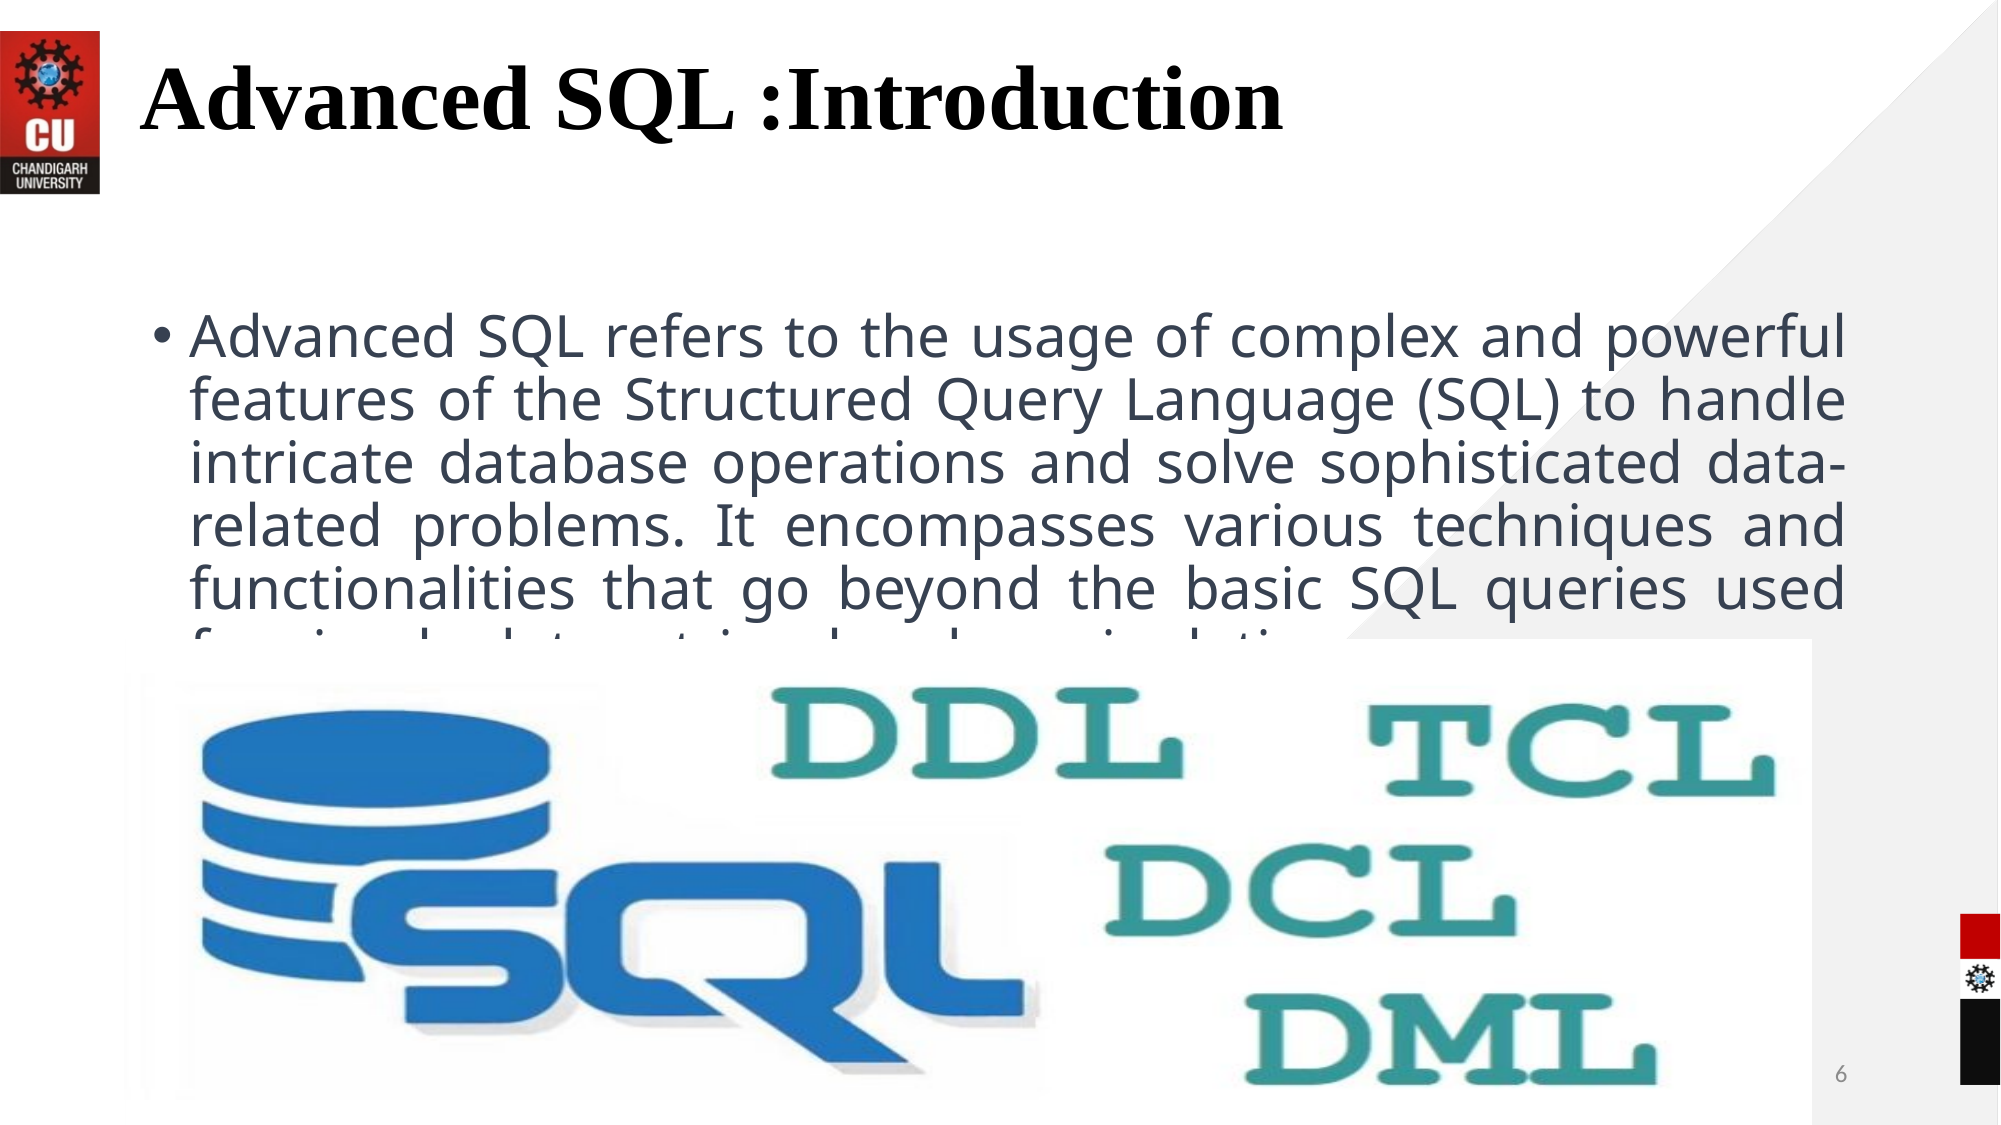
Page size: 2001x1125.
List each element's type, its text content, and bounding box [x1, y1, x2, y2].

slide_number 6 [1812, 1042, 1863, 1103]
picture [0, 0, 2001, 1125]
title Advanced SQL :Introduction [124, 23, 1957, 178]
list Advanced SQL refers to the usage of complex and powerful features of the Structured Query Language (SQL) to handle intricate database operations and solve sophisticated data-related problems. It encompasses various techniques and functionalities that go beyond the basic SQL queries used for simple data retrieval and manipulation [137, 299, 1863, 1014]
